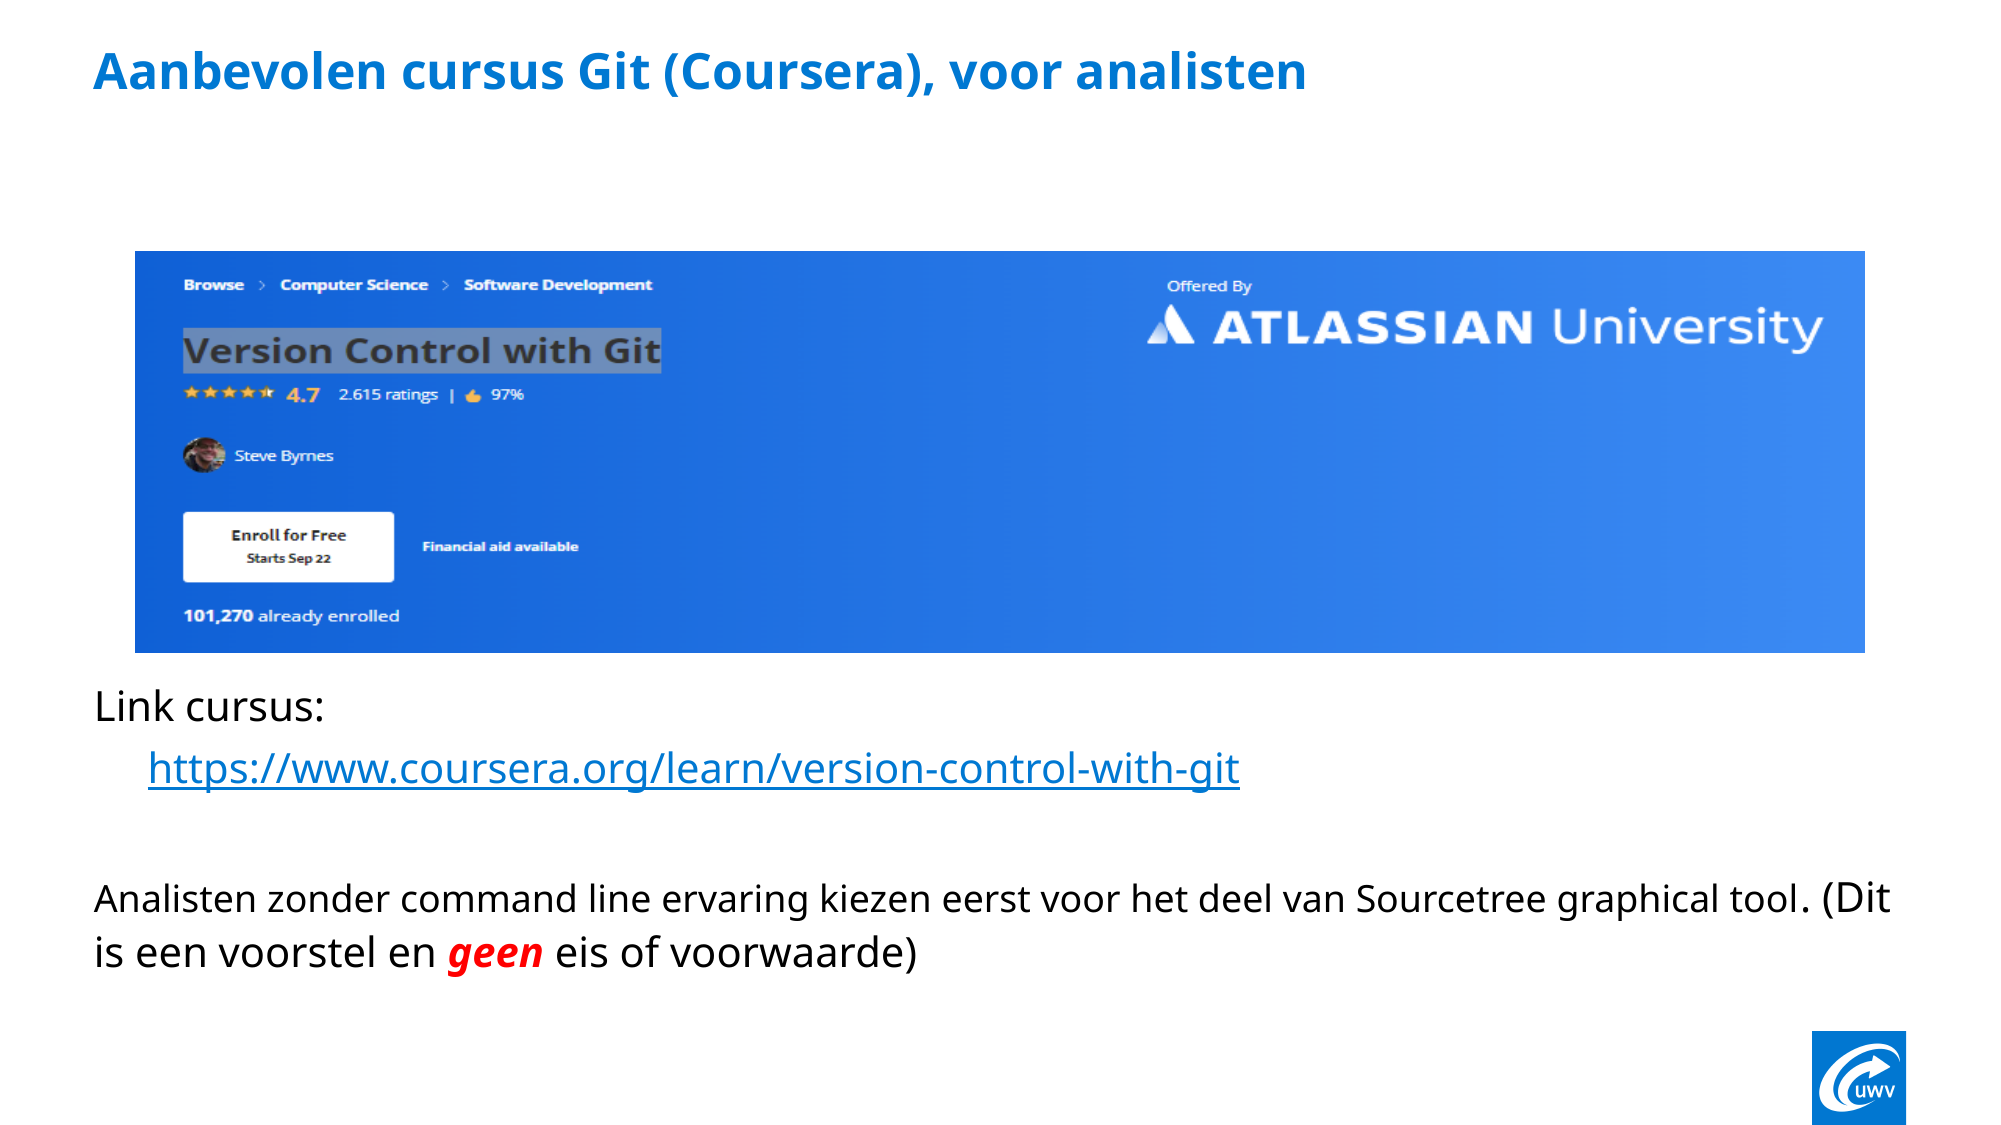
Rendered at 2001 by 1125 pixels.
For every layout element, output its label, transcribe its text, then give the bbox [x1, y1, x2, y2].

list Link cursus: https://www.coursera.org/learn/version-control-with-git Analisten zonder command line ervaring kiezen eerst voor het deel van Sourcetree graphical tool. (Dit is een voorstel en geen eis of voorwaarde) [93, 251, 1907, 1001]
picture [1812, 1031, 1907, 1125]
picture [135, 251, 1865, 653]
title Aanbevolen cursus Git (Coursera), voor analisten [93, 39, 1623, 243]
